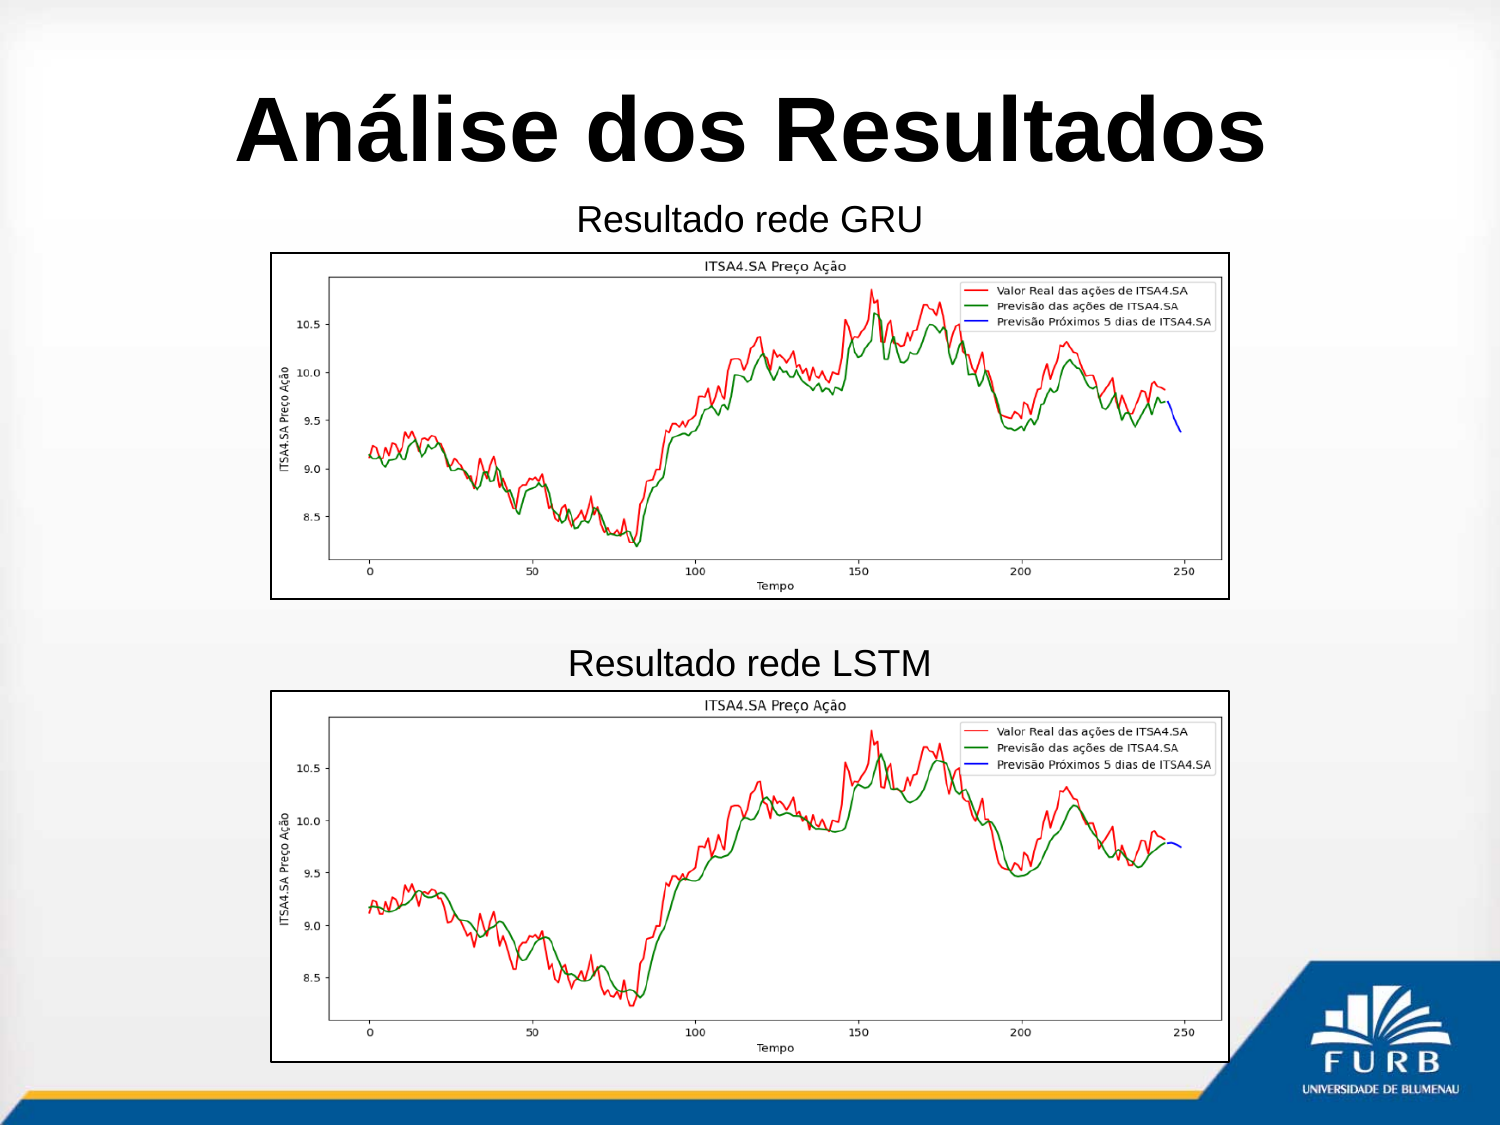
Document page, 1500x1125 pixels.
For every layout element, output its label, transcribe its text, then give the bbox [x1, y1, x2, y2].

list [271, 253, 1229, 599]
text_box Resultado rede GRU [0, 188, 1500, 248]
text_box Resultado rede LSTM [0, 631, 1500, 691]
picture [0, 248, 1500, 631]
title Análise dos Resultados [76, 30, 1427, 188]
picture [0, 691, 1500, 1125]
picture [271, 691, 1229, 1061]
picture [0, 0, 1500, 188]
